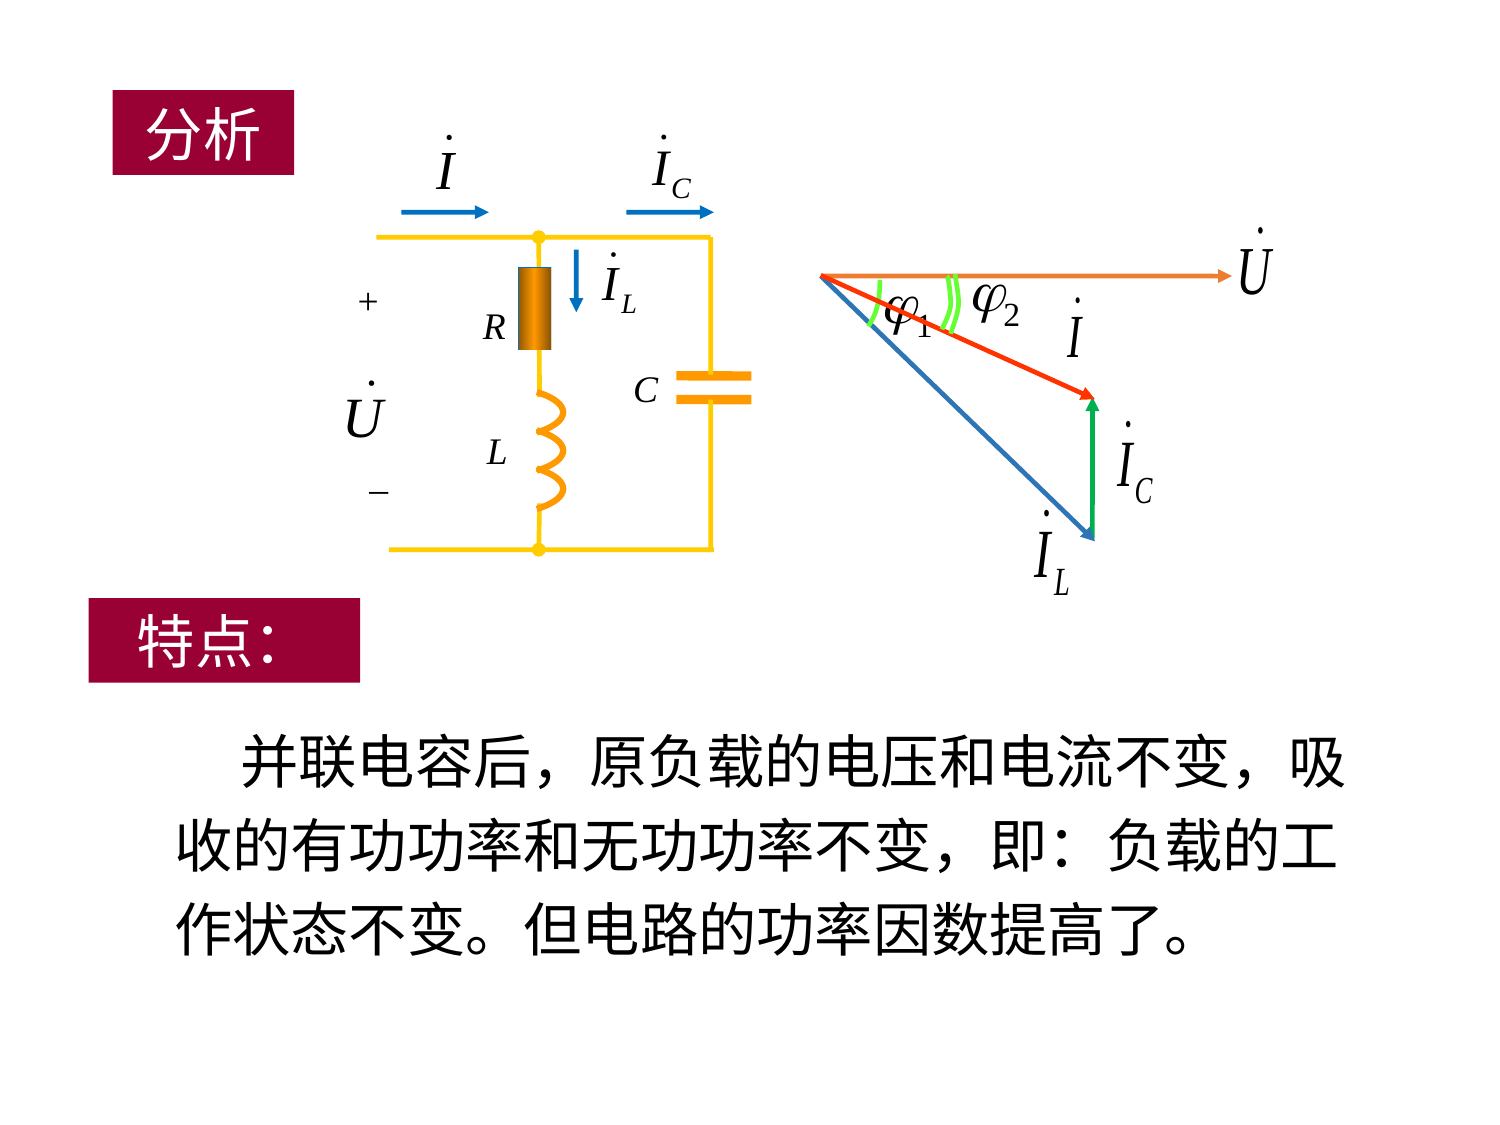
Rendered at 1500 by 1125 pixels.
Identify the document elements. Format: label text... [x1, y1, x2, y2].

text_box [1095, 397, 1164, 539]
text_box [820, 400, 1095, 613]
text_box 特点： [88, 598, 361, 683]
text_box 分析 [112, 90, 295, 175]
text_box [820, 249, 1095, 400]
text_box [339, 129, 752, 550]
text_box 并联电容后，原负载的电压和电流不变，吸收的有功功率和无功功率不变，即：负载的工作状态不变。但电路的功率因数提高了。 [159, 704, 1365, 971]
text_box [820, 219, 1302, 312]
